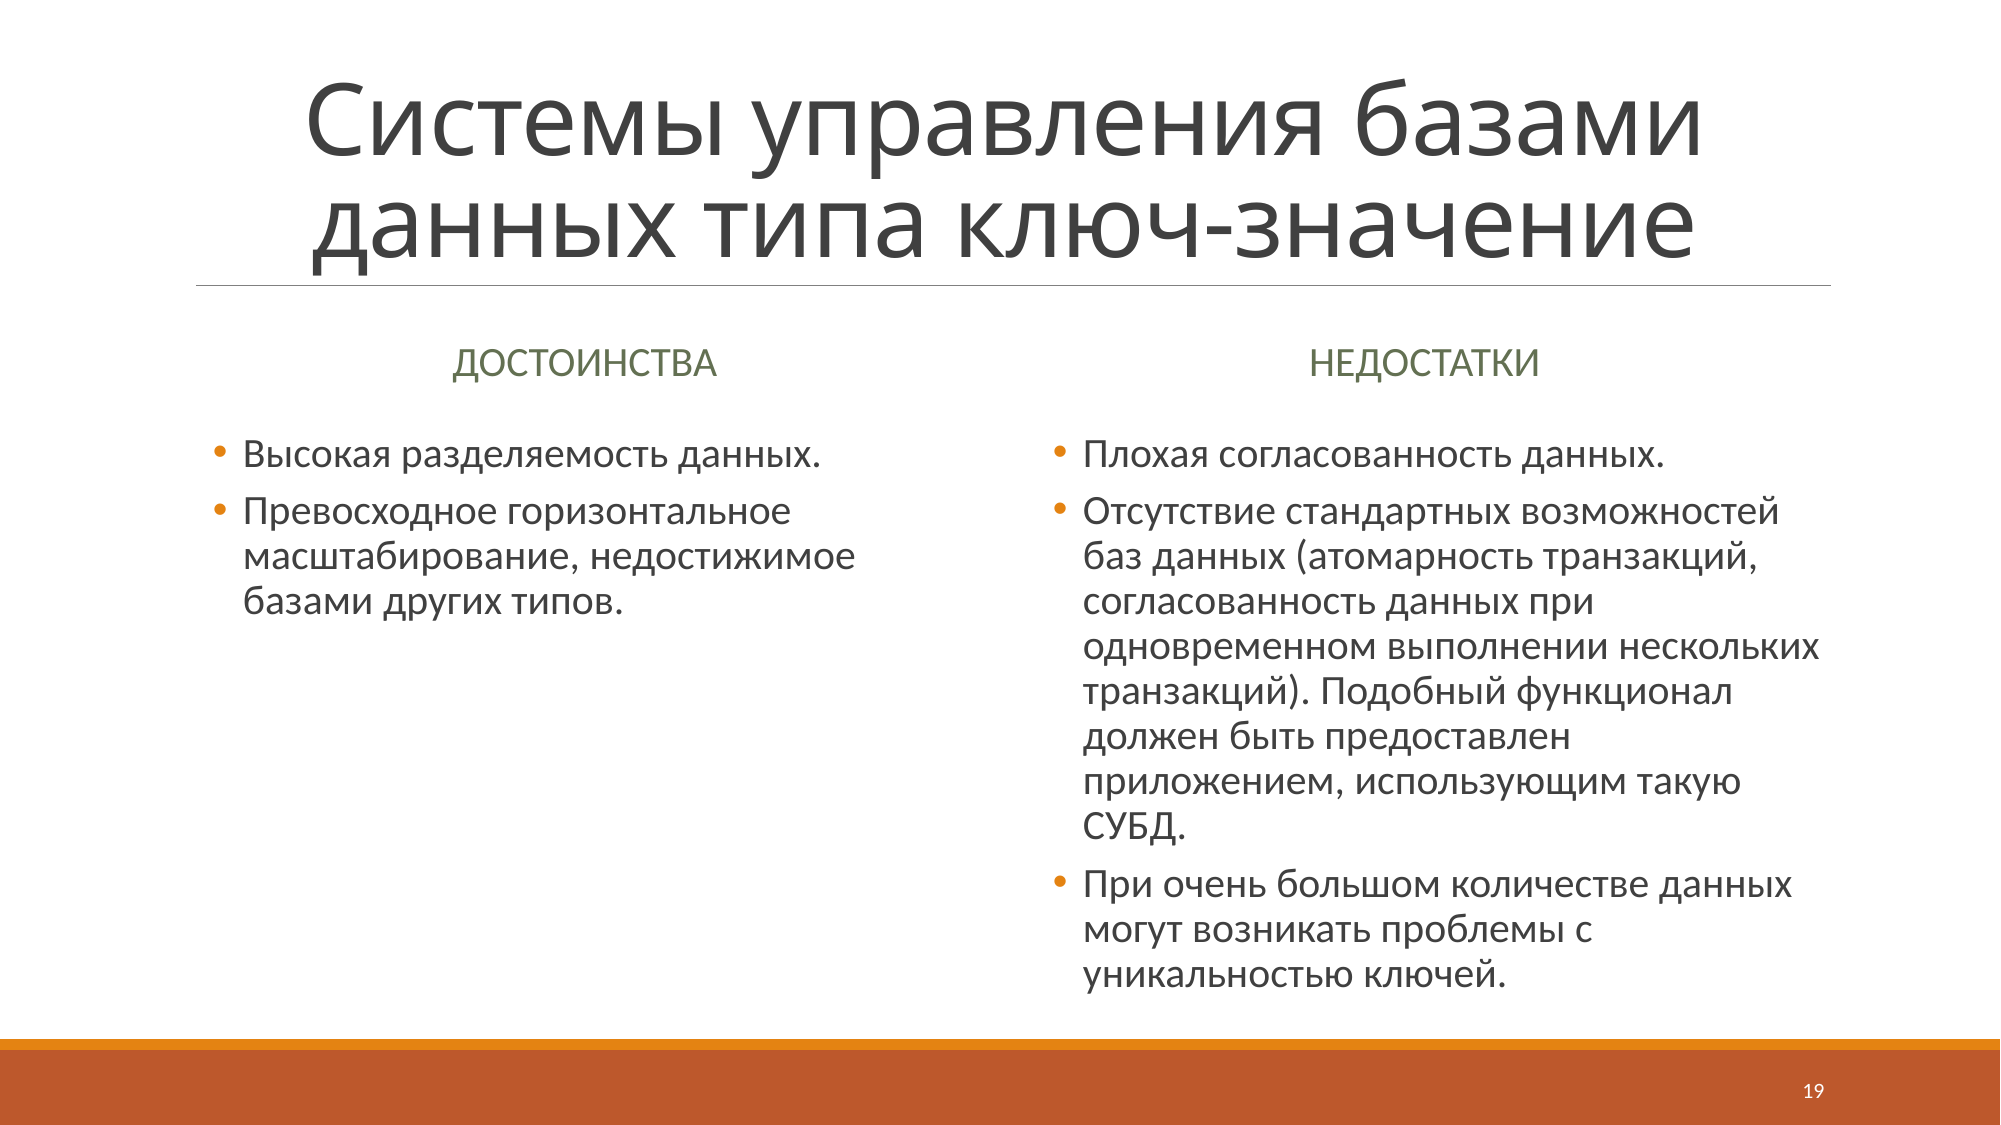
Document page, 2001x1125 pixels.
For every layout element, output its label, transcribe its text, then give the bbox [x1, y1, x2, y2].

list Плохая согласованность данных. Отсутствие стандартных возможностей баз данных (атомарность транзакций, согласованность данных при одновременном выполнении нескольких транзакций). Подобный функционал должен быть предоставлен приложением, использующим такую СУБД. При очень большом количестве данных могут возникать проблемы с уникальностью ключей. [1020, 423, 1830, 978]
list Достоинства [180, 302, 990, 423]
slide_number 19 [1624, 1059, 1840, 1120]
list Высокая разделяемость данных. Превосходное горизонтальное масштабирование, недостижимое базами других типов. [180, 423, 990, 978]
list Недостатки [1020, 302, 1830, 423]
title Системы управления базами данных типа ключ-значение [180, 47, 1830, 285]
